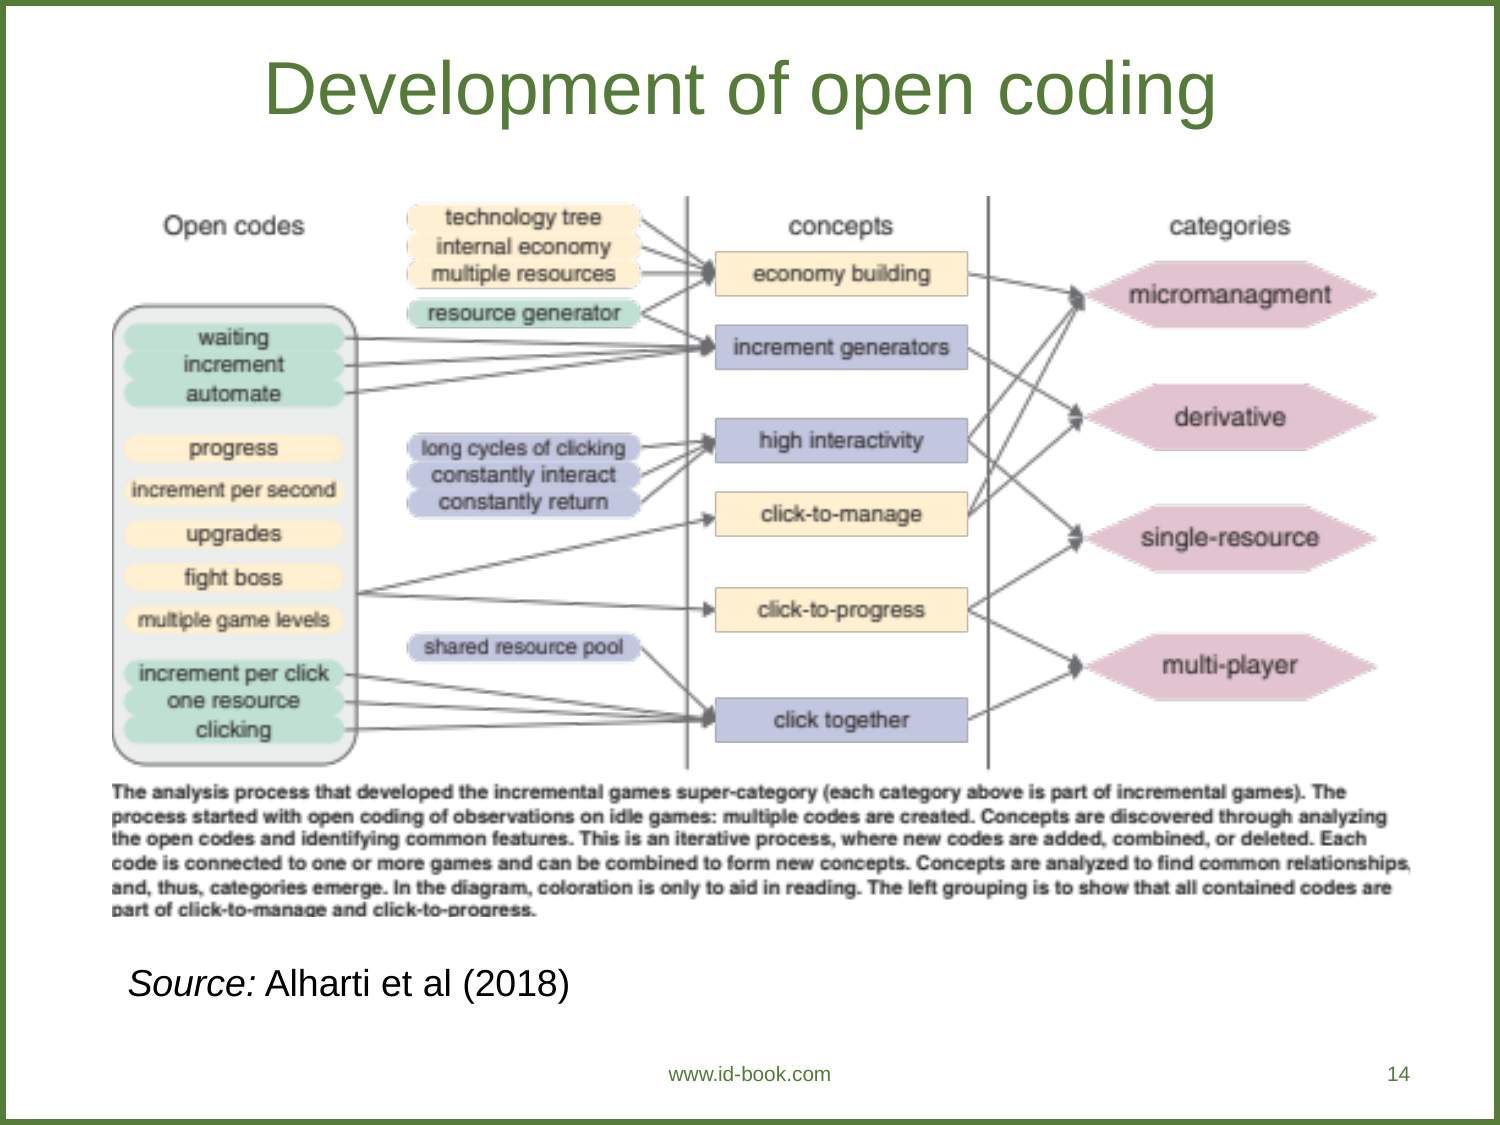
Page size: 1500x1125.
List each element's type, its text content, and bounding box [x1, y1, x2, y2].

picture [111, 196, 1411, 918]
text_box Source: Alharti et al (2018) [112, 947, 1214, 1013]
slide_number 14 [1074, 1042, 1425, 1103]
title Development of open coding [76, 30, 1427, 138]
footer www.id-book.com [512, 1042, 988, 1103]
